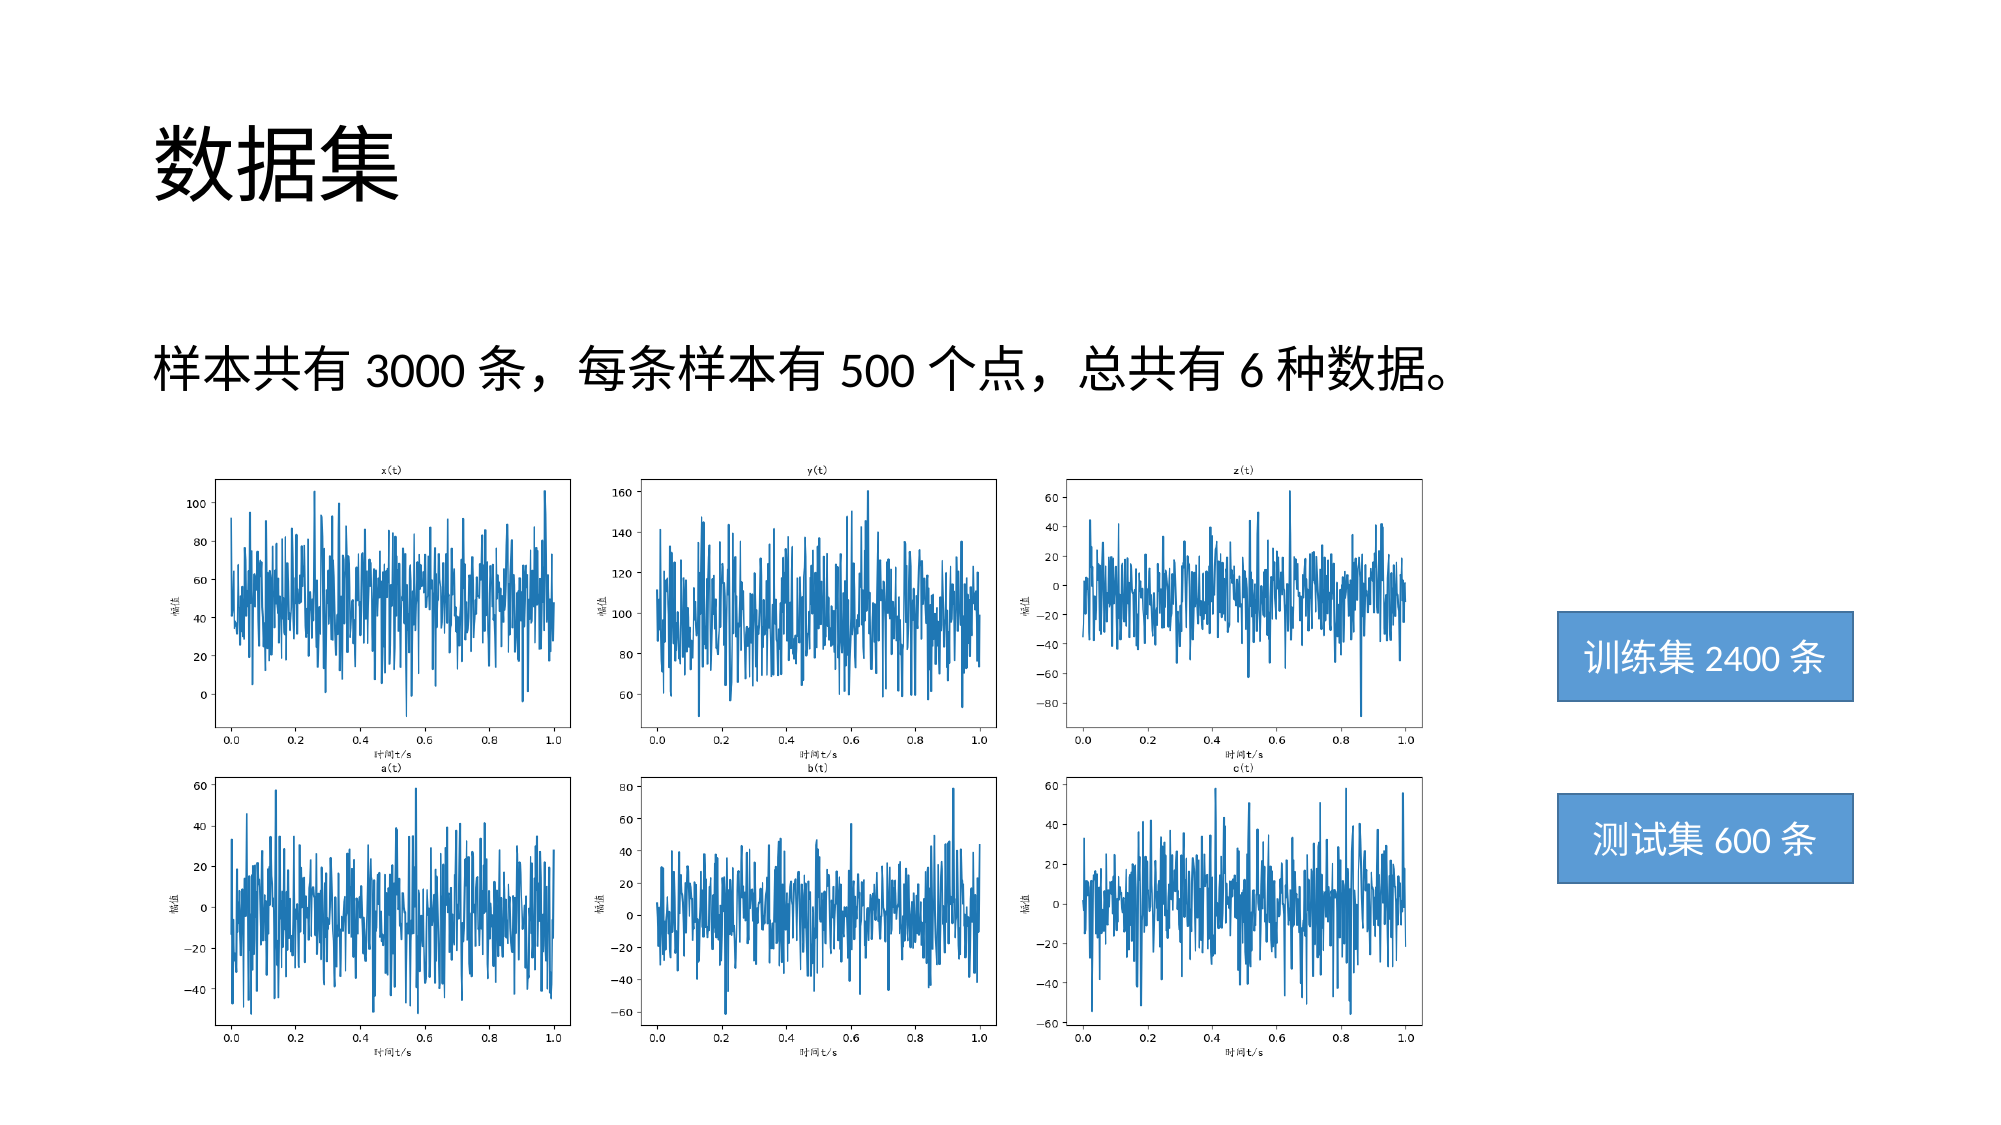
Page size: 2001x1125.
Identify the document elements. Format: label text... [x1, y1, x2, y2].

picture [20, 395, 1577, 1103]
list 样本共有3000条，每条样本有500个点，总共有6种数据。 [137, 299, 1863, 413]
title 数据集 [137, 59, 1863, 278]
text_box 训练集2400条 [1577, 611, 1854, 702]
text_box 测试集600条 [1577, 793, 1854, 884]
